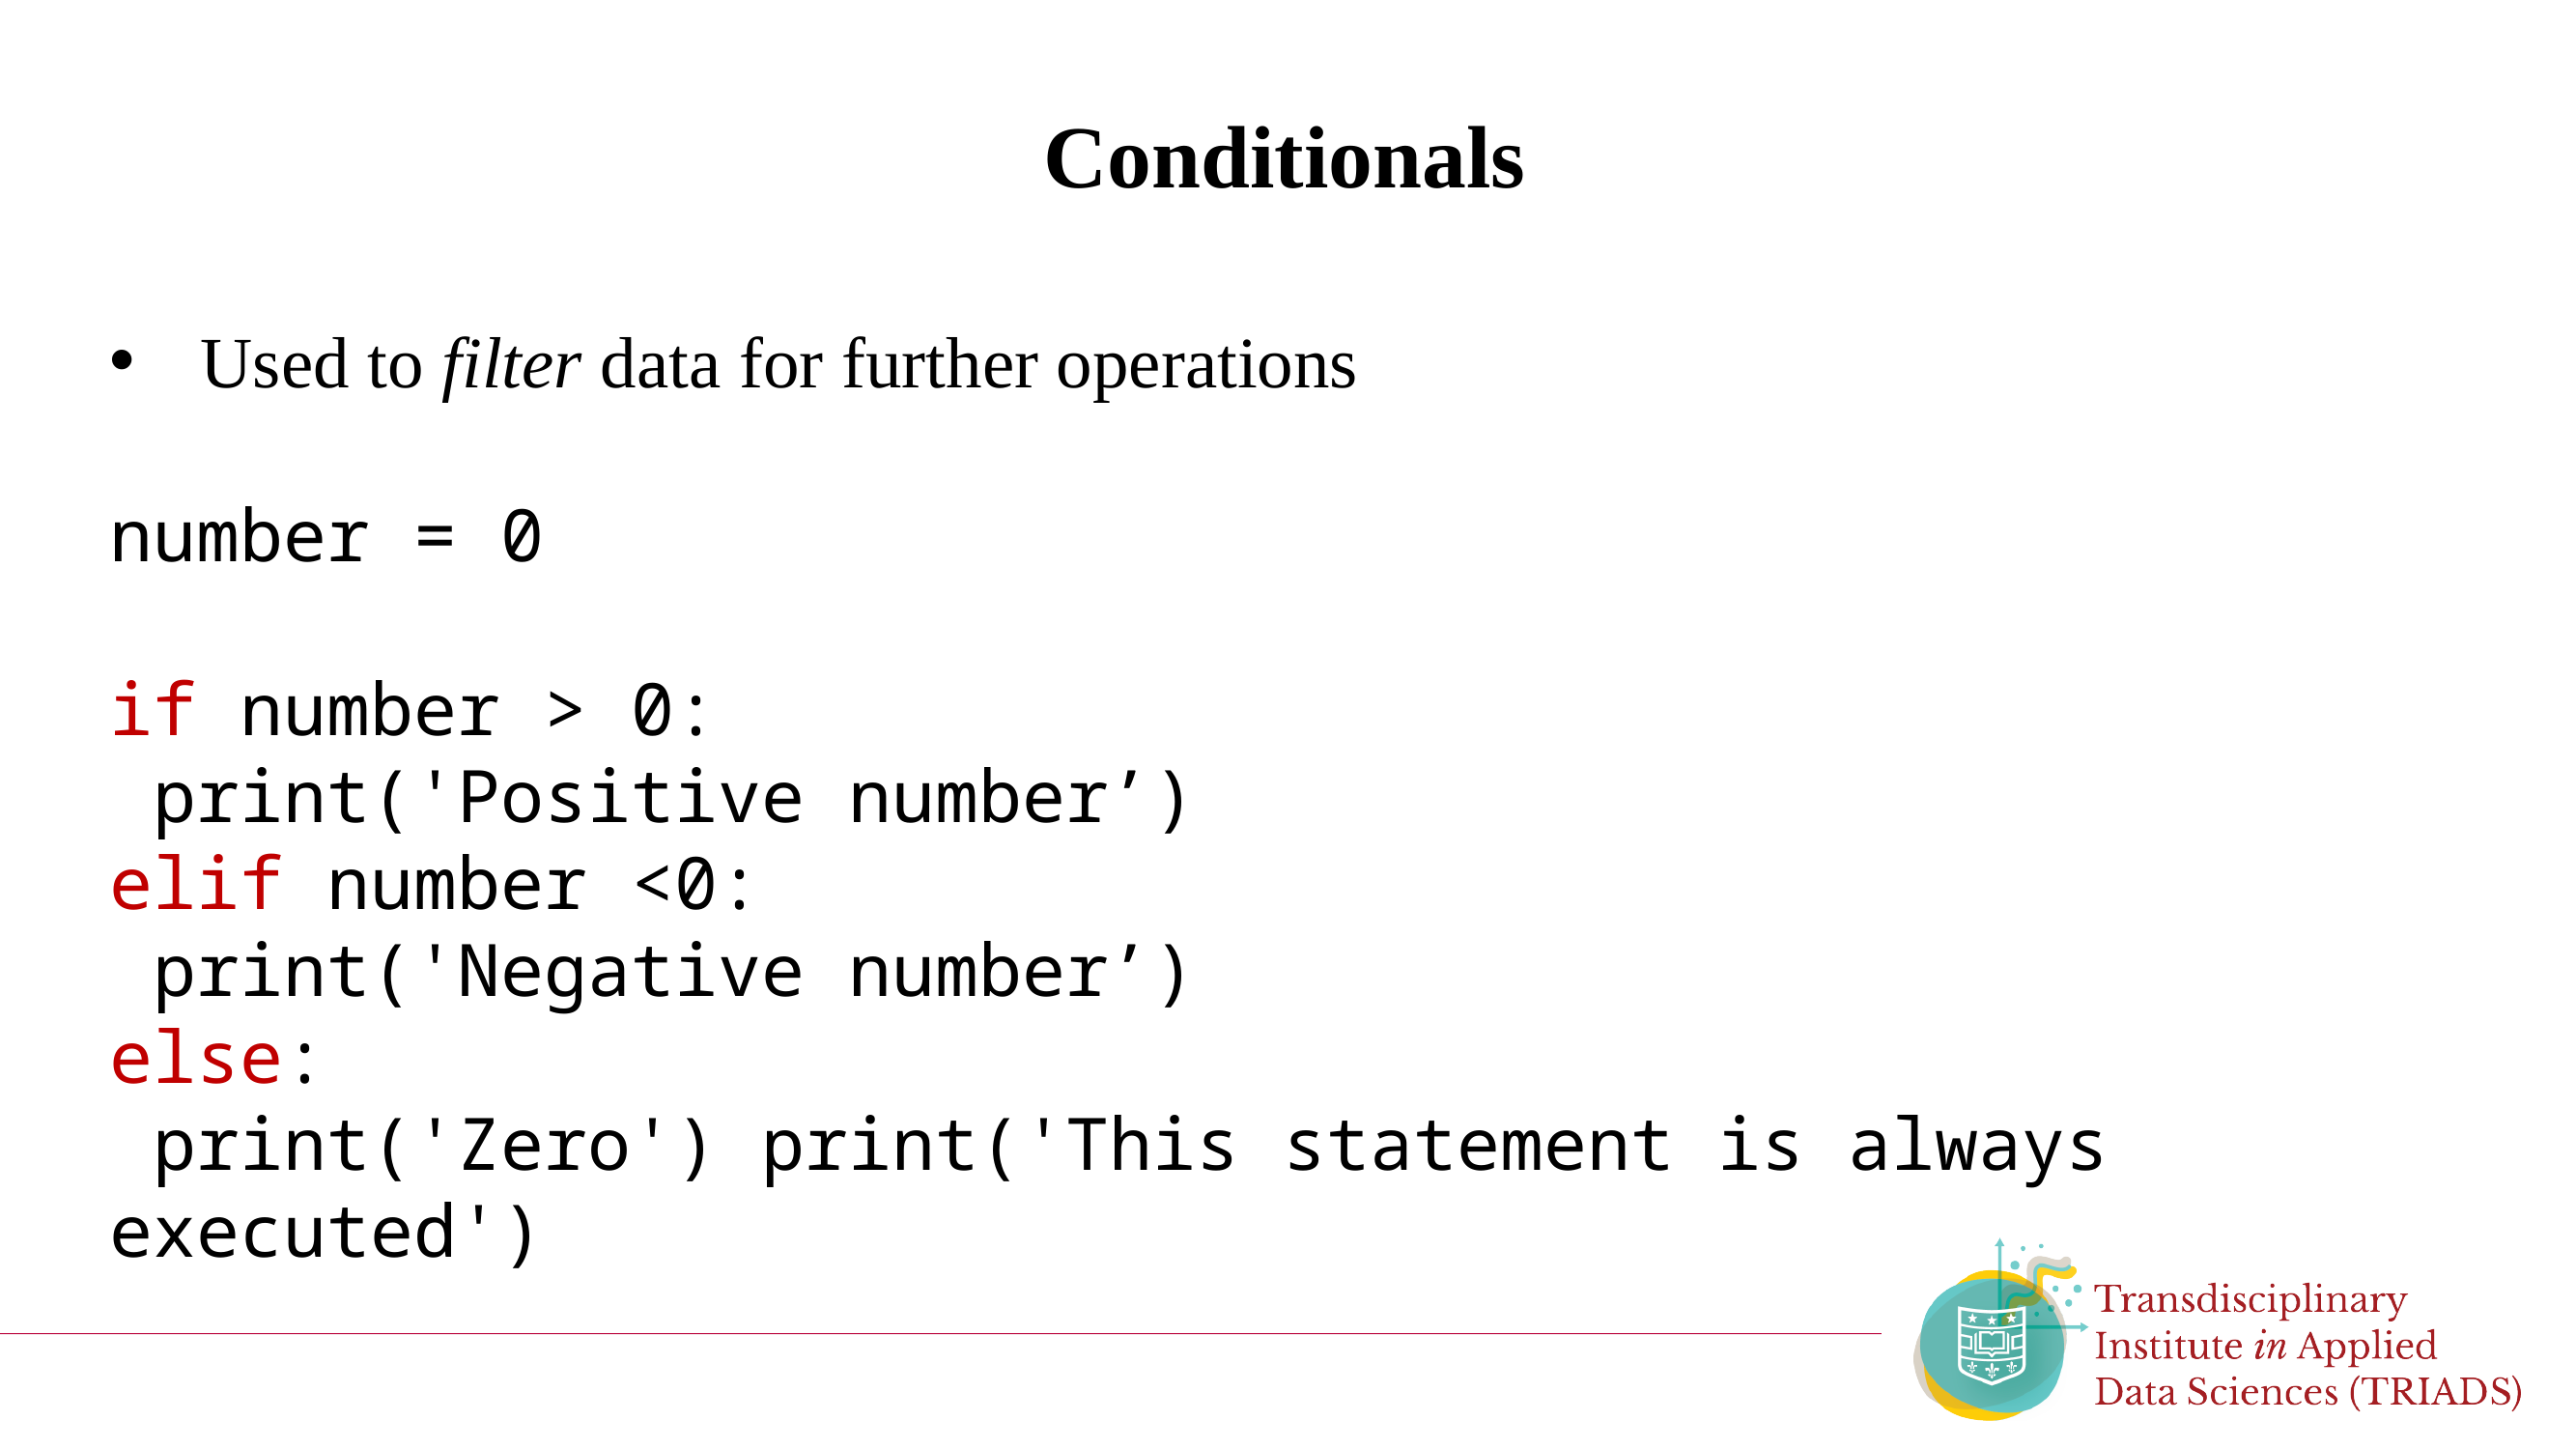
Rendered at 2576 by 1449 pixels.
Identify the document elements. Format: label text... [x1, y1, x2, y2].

text_box Conditionals [95, 92, 2475, 213]
picture [1912, 1237, 2522, 1421]
text_box Used to filter data for further operations number = 0 if number > 0: print('Positive number’) elif number <0: print('Negative number’) else: print('Zero') print('This statement is always executed') [95, 307, 2466, 1279]
